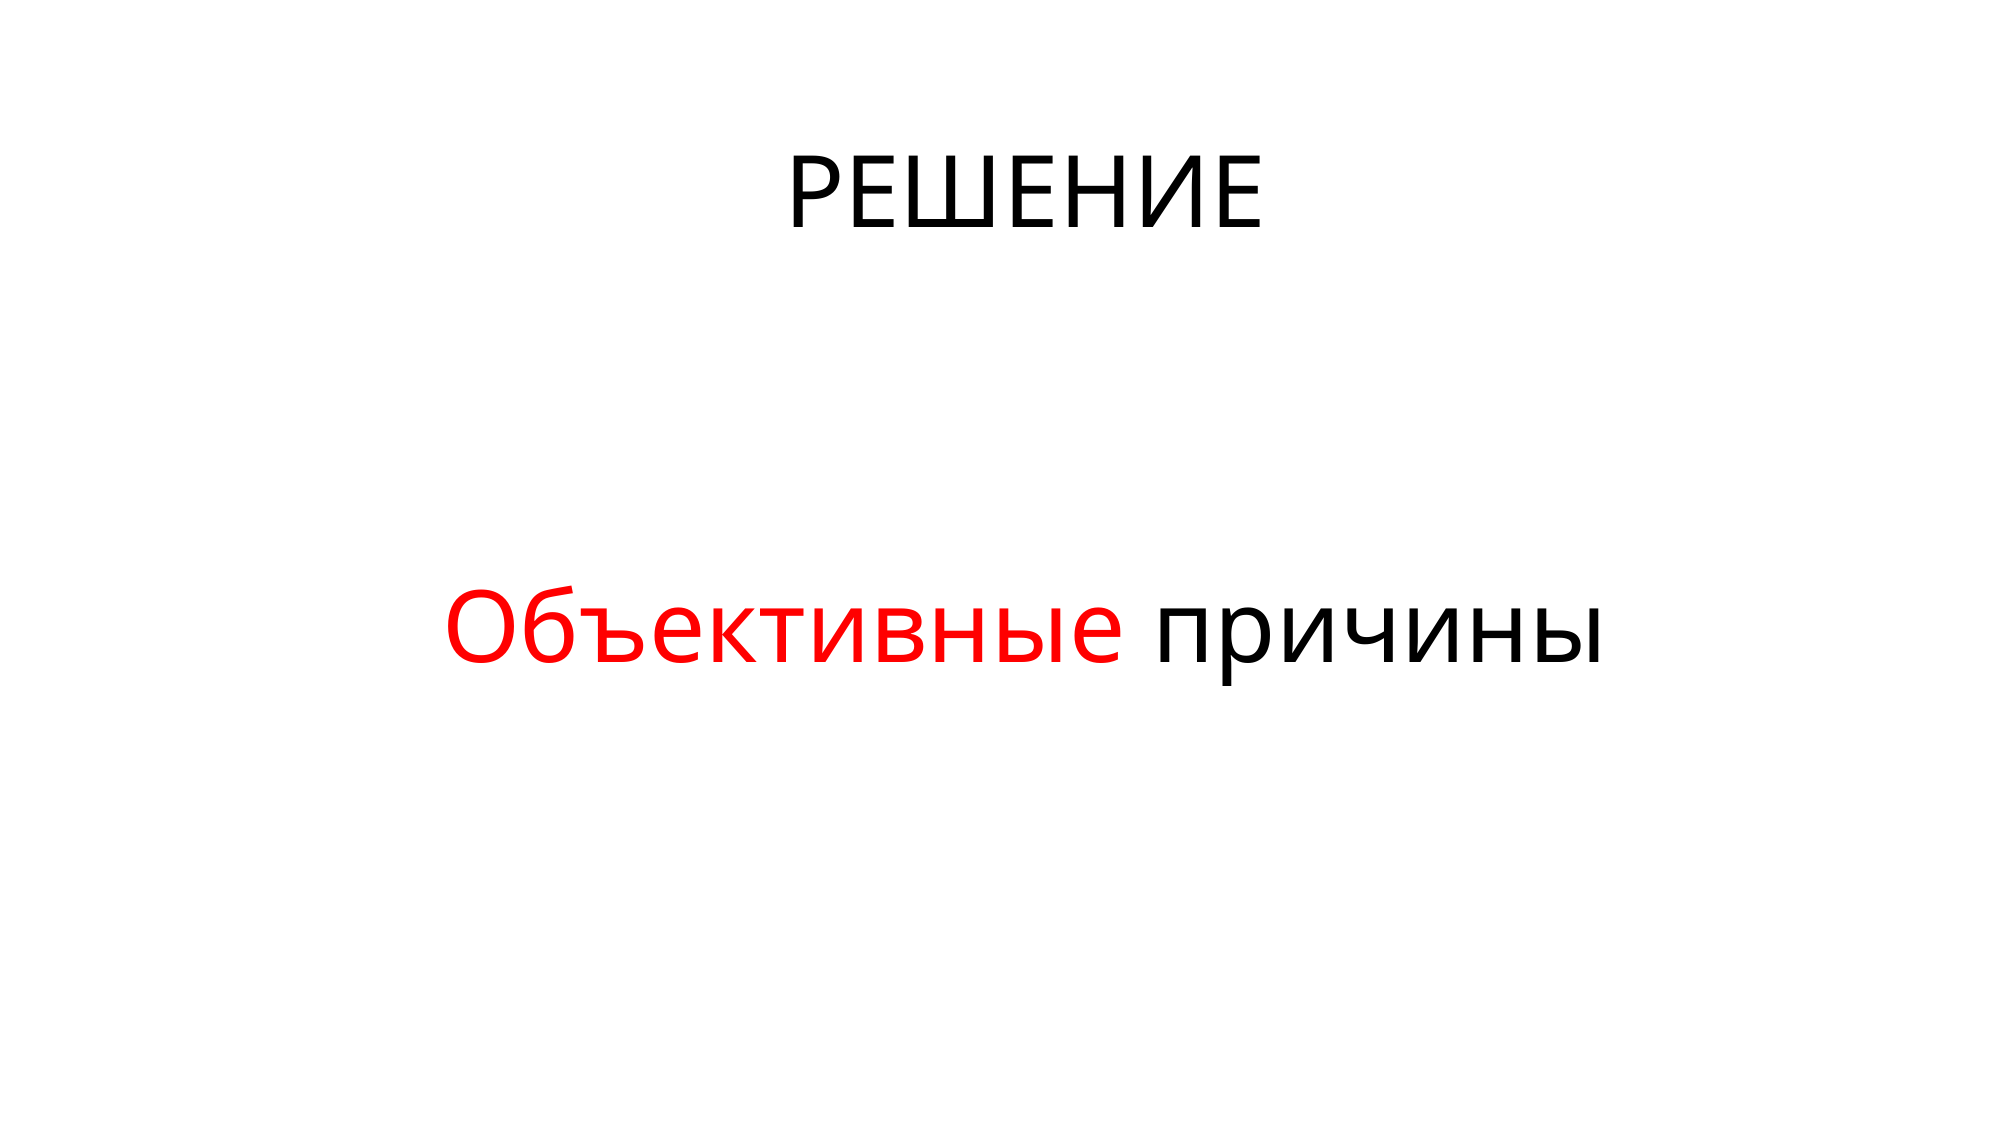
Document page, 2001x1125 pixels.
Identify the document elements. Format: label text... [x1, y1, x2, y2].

text_box Объективные причины [427, 495, 1623, 691]
text_box РЕШЕНИЕ [769, 60, 1281, 255]
